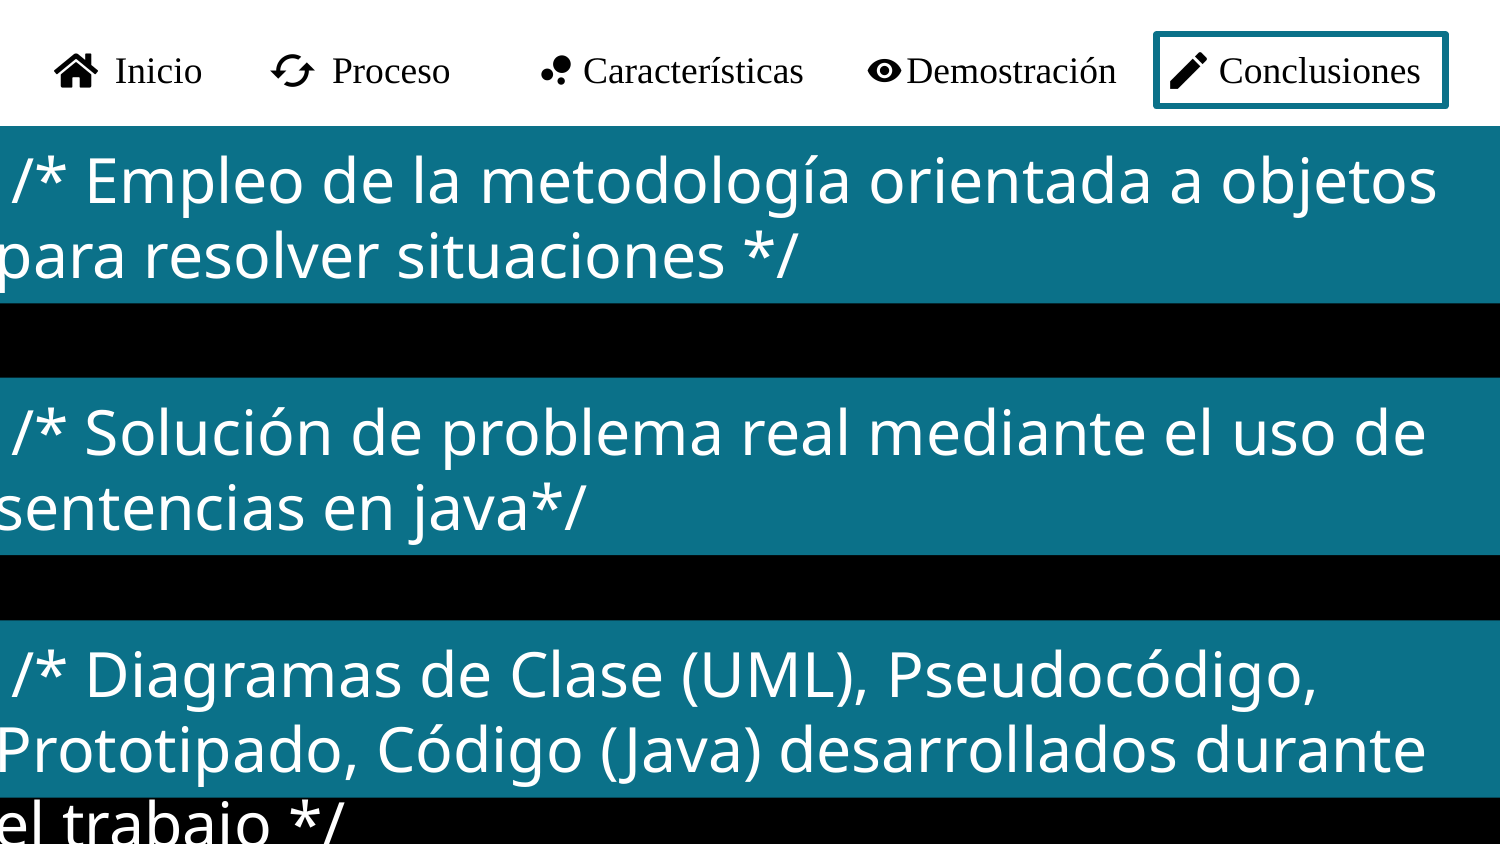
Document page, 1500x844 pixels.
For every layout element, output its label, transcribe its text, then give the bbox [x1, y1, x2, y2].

picture [866, 52, 903, 89]
picture [1164, 45, 1213, 95]
text_box [0, 0, 1500, 126]
text_box [0, 304, 1500, 377]
picture [534, 48, 578, 92]
text_box [0, 798, 1500, 844]
text_box Características [568, 30, 831, 92]
text_box /* Diagramas de Clase (UML), Pseudocódigo, Prototipado, Código (Java) desarrollados durante el trabajo */ [0, 620, 1500, 798]
text_box Inicio [100, 30, 221, 92]
text_box /* Solución de problema real mediante el uso de sentencias en java*/ [0, 377, 1500, 556]
text_box [0, 556, 1500, 620]
picture [54, 50, 98, 90]
text_box [1156, 34, 1446, 107]
text_box Conclusiones [1203, 30, 1446, 92]
text_box Proceso [317, 30, 472, 92]
picture [268, 45, 318, 95]
text_box /* Empleo de la metodología orientada a objetos para resolver situaciones */ [0, 126, 1500, 304]
text_box Demostración [891, 30, 1133, 92]
